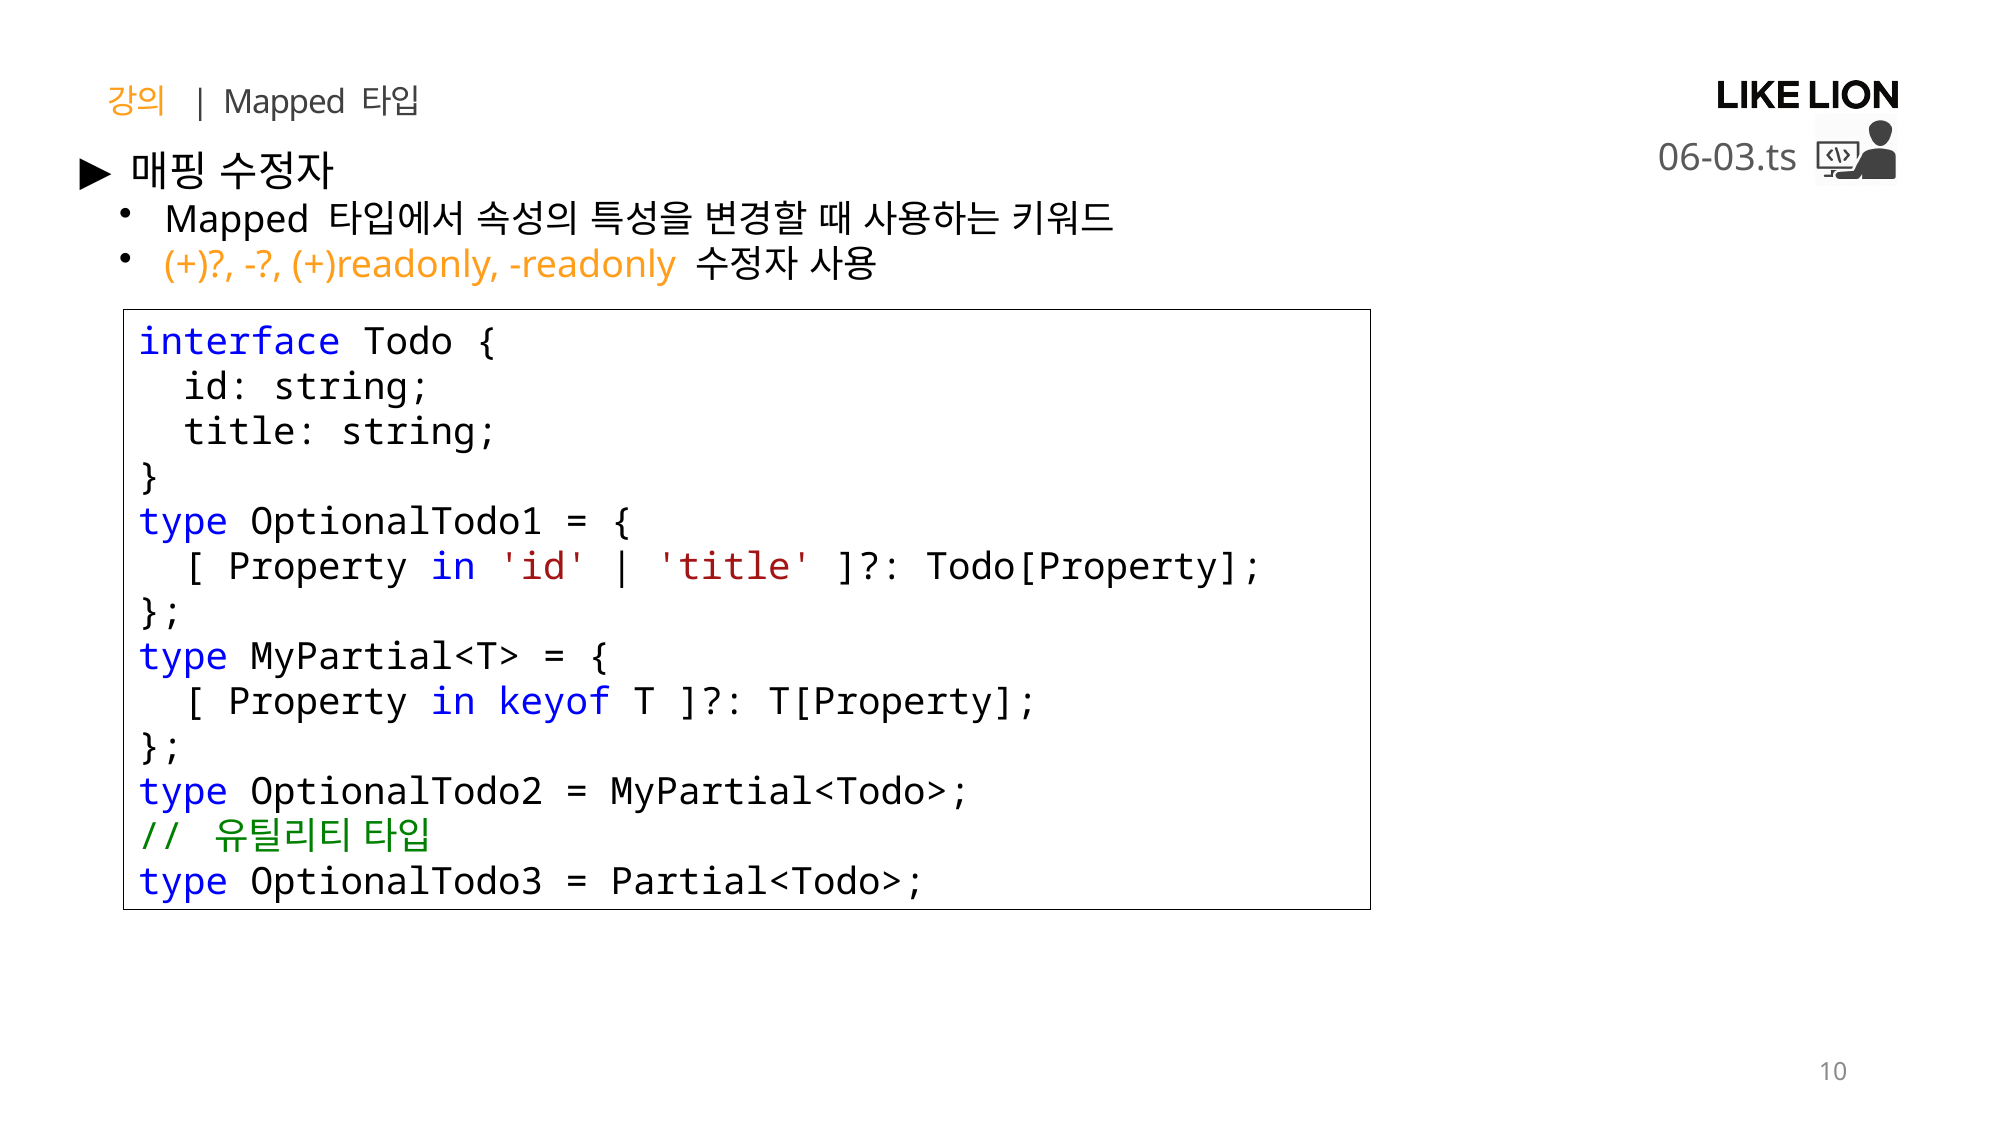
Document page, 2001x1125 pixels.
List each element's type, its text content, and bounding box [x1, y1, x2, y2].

text_box 강의 | Mapped 타입 [92, 72, 866, 128]
text_box 06-03.ts [1212, 125, 1812, 186]
picture [1814, 113, 1898, 186]
slide_number 10 [1412, 1042, 1863, 1103]
text_box 매핑 수정자 Mapped 타입에서 속성의 특성을 변경할 때 사용하는 키워드 (+)?, -?, (+)readonly, -readonly 수정자 사용 [64, 137, 1863, 292]
picture [1718, 80, 1898, 109]
text_box interface Todo { id: string; title: string; } type OptionalTodo1 = { [ Property in 'id' | 'title' ]?: Todo[Property]; }; type MyPartial<T> = { [ Property in keyof T ]?: T[Property]; }; type OptionalTodo2 = MyPartial<Todo>; // 유틸리티 타입 type OptionalTodo3 = Partial<Todo>; [123, 309, 1371, 910]
